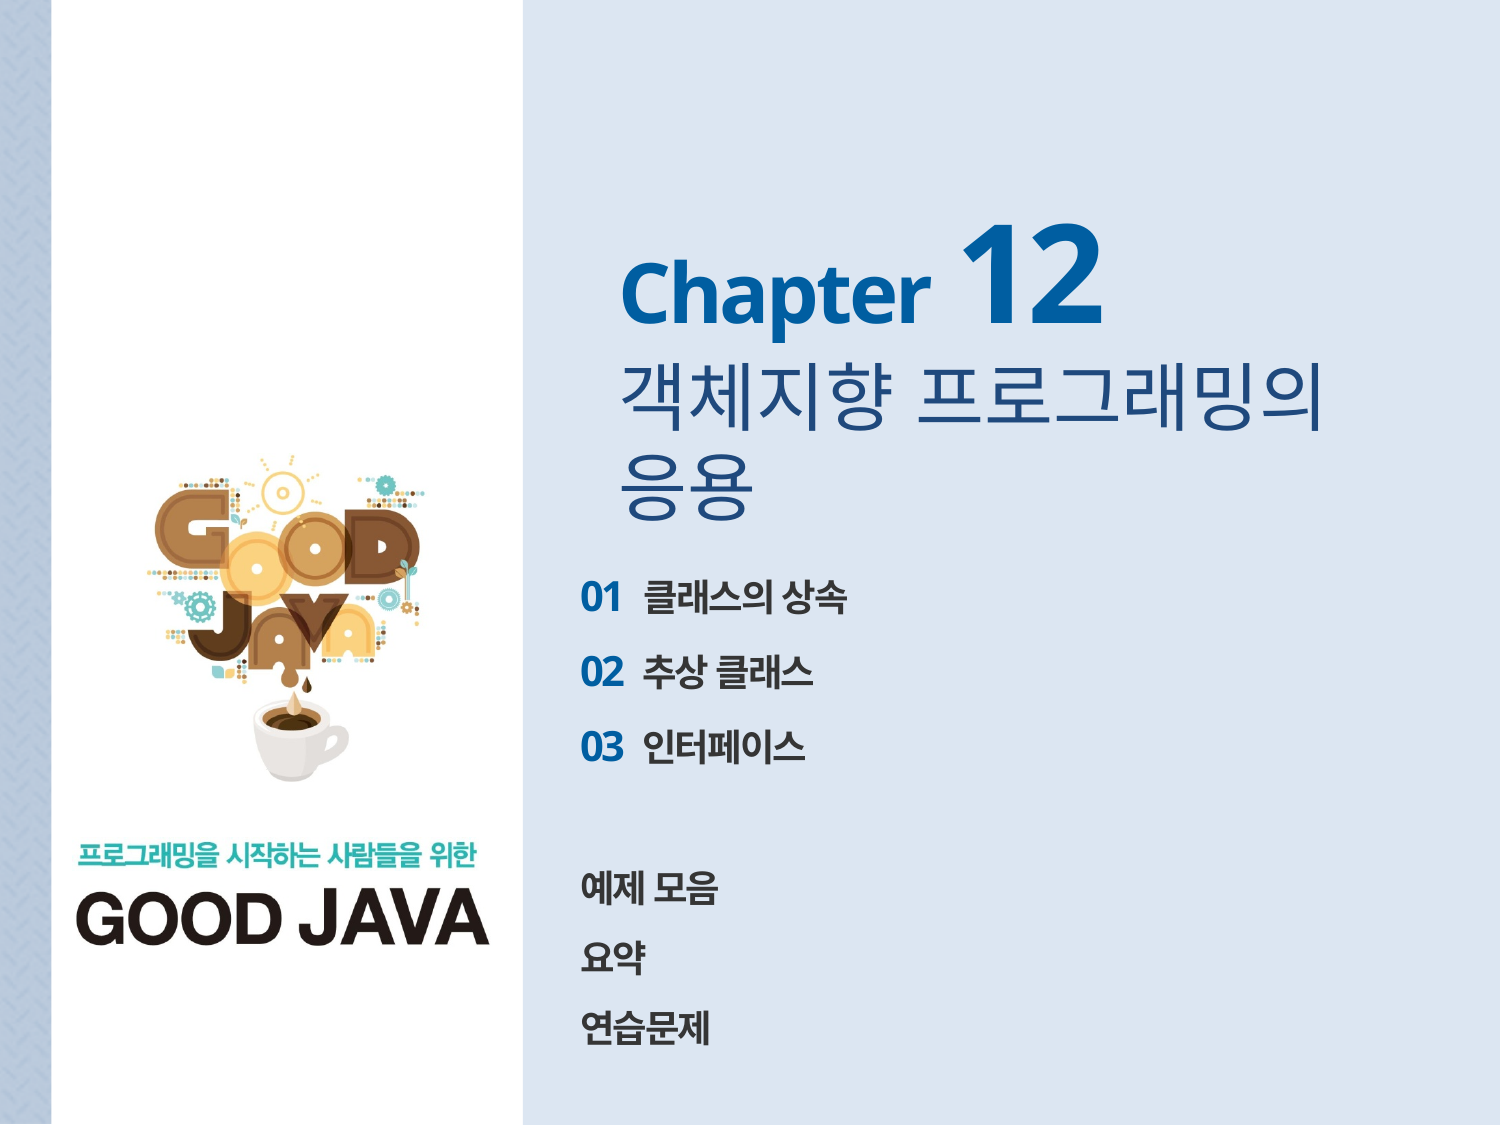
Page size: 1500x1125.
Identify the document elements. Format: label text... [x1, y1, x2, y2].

text_box 01 클래스의 상속 02 추상 클래스 03 인터페이스 예제 모음 요약 연습문제 [565, 562, 1455, 1058]
picture [70, 885, 493, 948]
text_box Chapter 12 객체지향 프로그래밍의 응용 [603, 178, 1366, 539]
picture [122, 453, 452, 782]
picture [72, 837, 479, 871]
